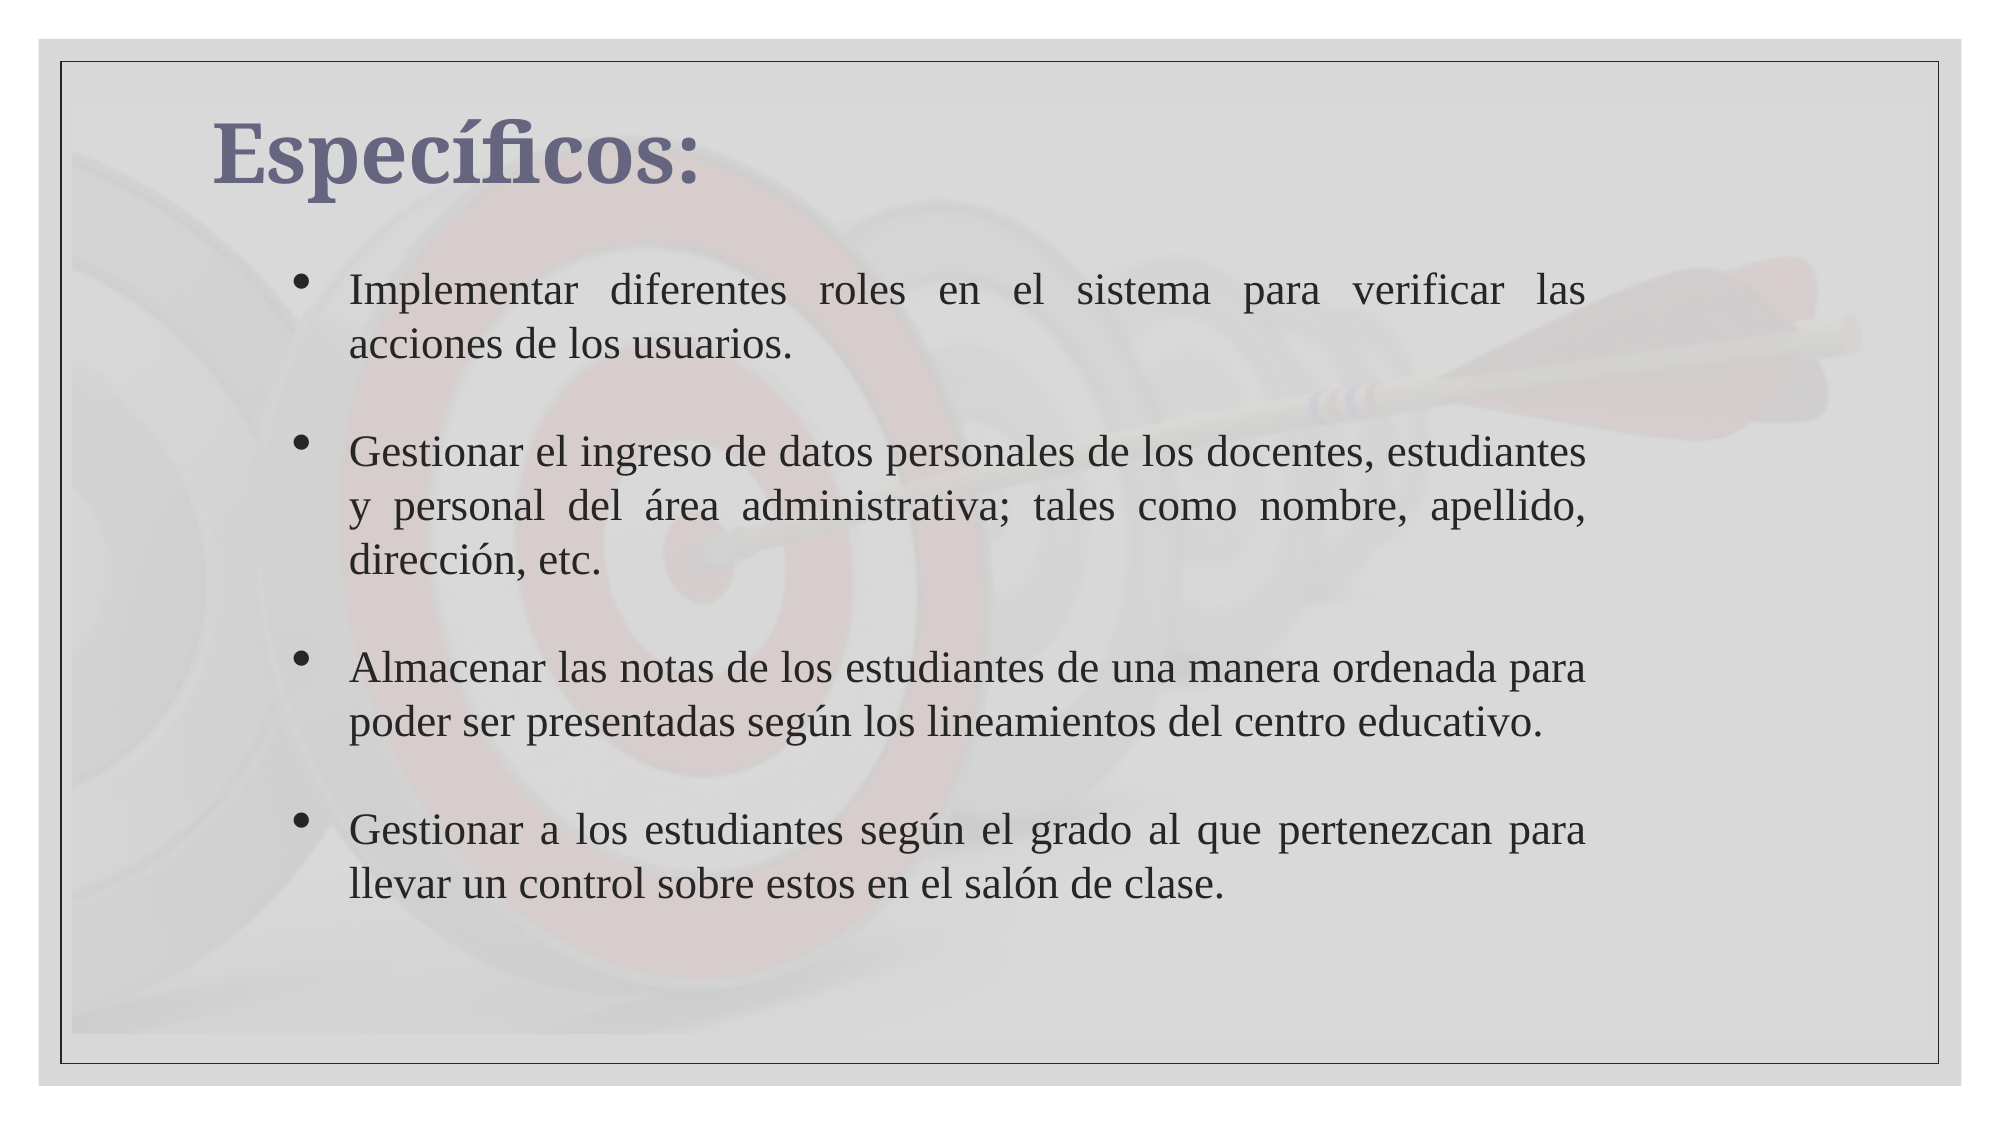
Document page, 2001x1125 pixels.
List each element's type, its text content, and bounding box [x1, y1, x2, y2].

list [72, 105, 1928, 1034]
text_box Específicos: [197, 44, 1848, 101]
